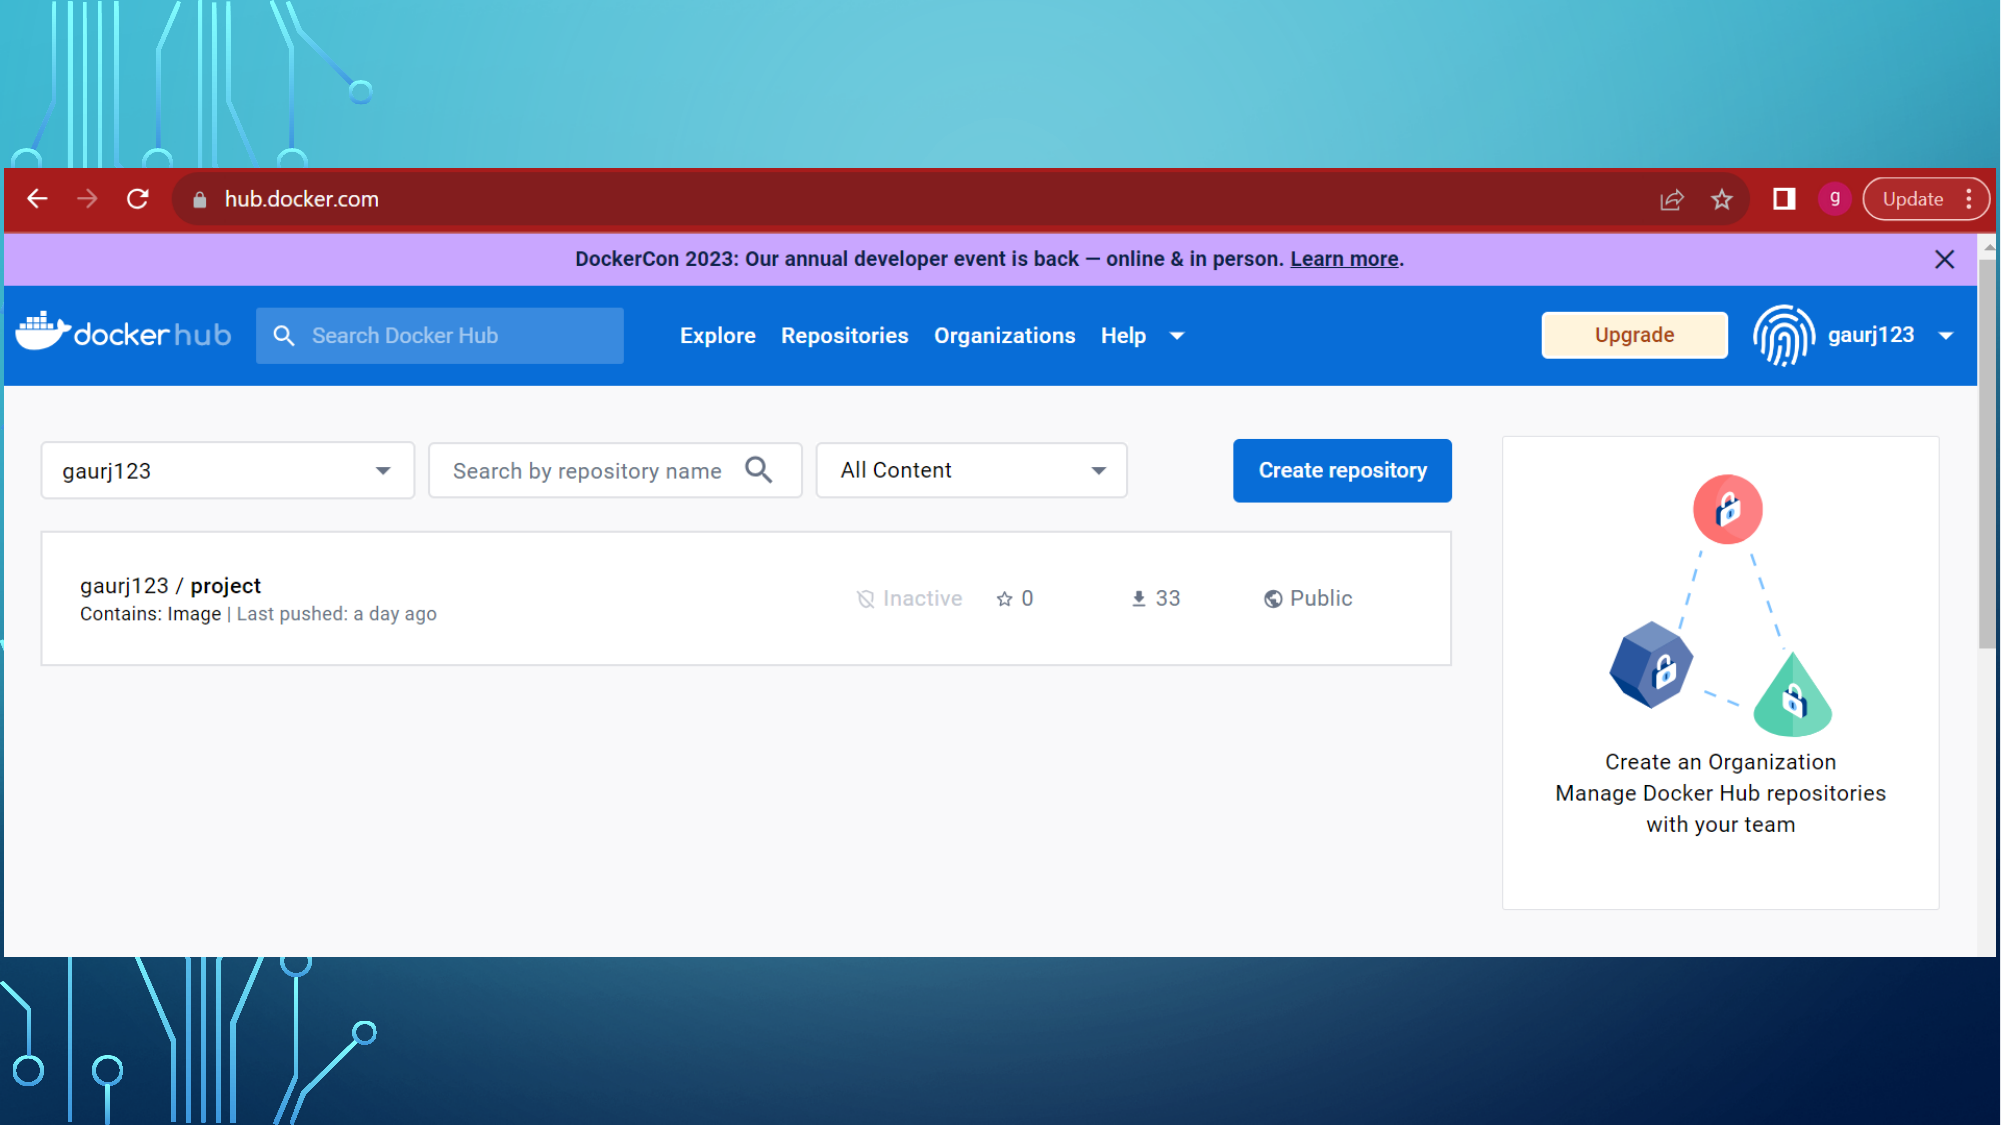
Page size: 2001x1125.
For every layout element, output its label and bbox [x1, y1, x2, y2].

picture [3, 167, 1997, 957]
